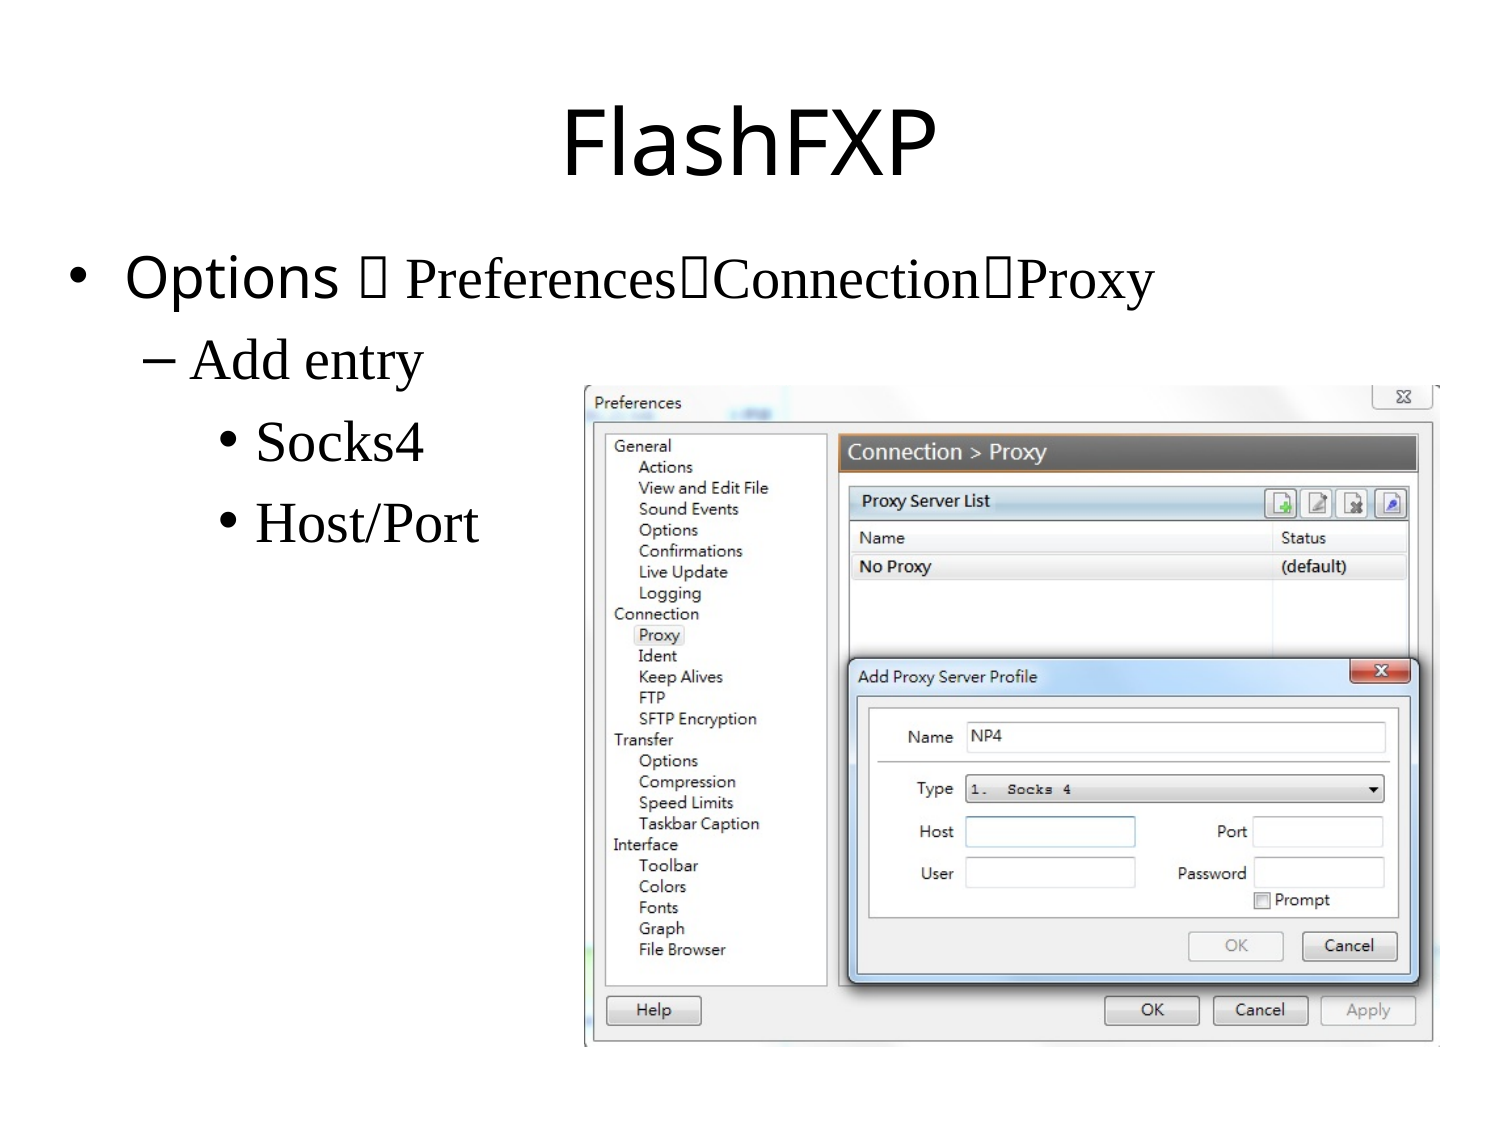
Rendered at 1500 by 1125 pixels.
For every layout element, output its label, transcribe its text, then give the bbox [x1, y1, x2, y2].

list Options  PreferencesConnectionProxy Add entry Socks4 Host/Port [53, 232, 1404, 975]
picture [584, 385, 1441, 1048]
title FlashFXP [75, 45, 1425, 233]
